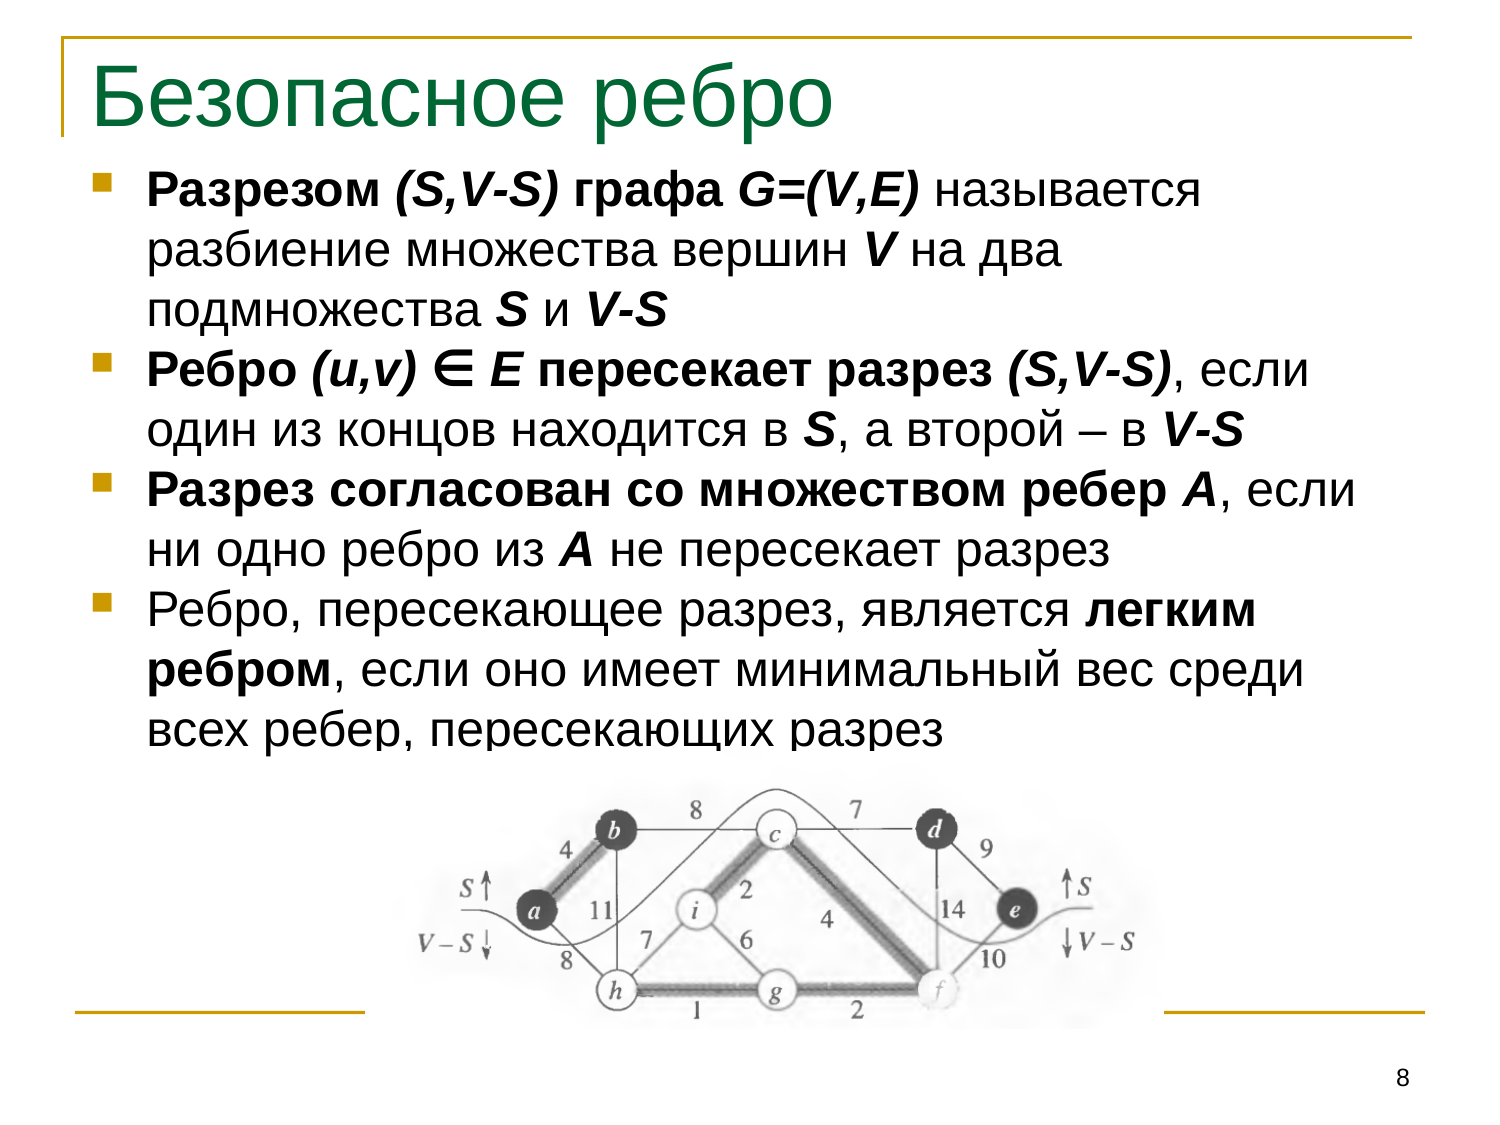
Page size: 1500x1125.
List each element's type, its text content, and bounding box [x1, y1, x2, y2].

picture [365, 751, 1164, 1029]
slide_number 8 [1074, 1023, 1426, 1100]
list Разрезом (S,V-S) графа G=(V,E) называется разбиение множества вершин V на два подмножества S и V-S Ребро (u,v) ∈ E пересекает разрез (S,V-S), если один из концов находится в S, а второй – в V-S Разрез согласован со множеством ребер A, если ни одно ребро из А не пересекает разрез Ребро, пересекающее разрез, является легким ребром, если оно имеет минимальный вес среди всех ребер, пересекающих разрез [74, 148, 1426, 971]
title Безопасное ребро [74, 30, 1426, 148]
